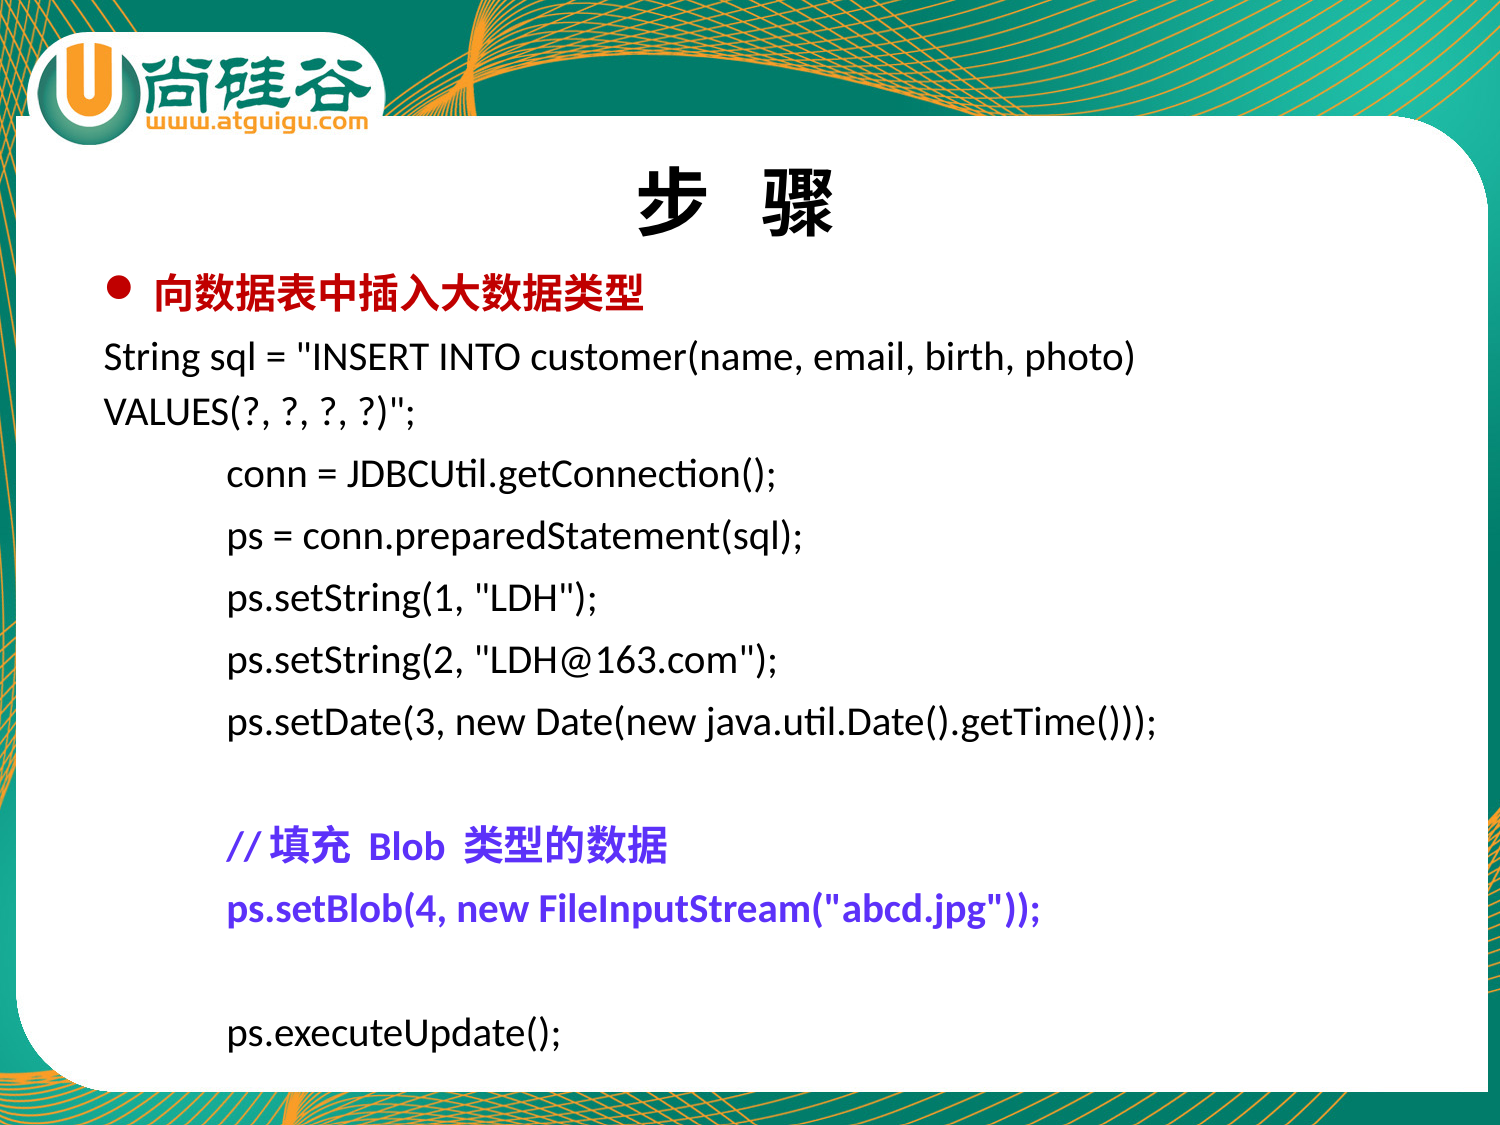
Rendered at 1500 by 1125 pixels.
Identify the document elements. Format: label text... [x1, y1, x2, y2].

title 步 骤 [419, 137, 1053, 255]
list 向数据表中插入大数据类型 String sql = "INSERT INTO customer(name, email, birth, photo) VALUES(?, ?, ?, ?)"; conn = JDBCUtil.getConnection(); ps = conn.preparedStatement(sql); ps.setString(1, "LDH"); ps.setString(2, "LDH@163.com"); ps.setDate(3, new Date(new java.util.Date().getTime())); //填充 Blob 类型的数据 ps.setBlob(4, new FileInputStream("abcd.jpg")); ps.executeUpdate(); [88, 255, 1400, 1071]
picture [0, 0, 1500, 1125]
